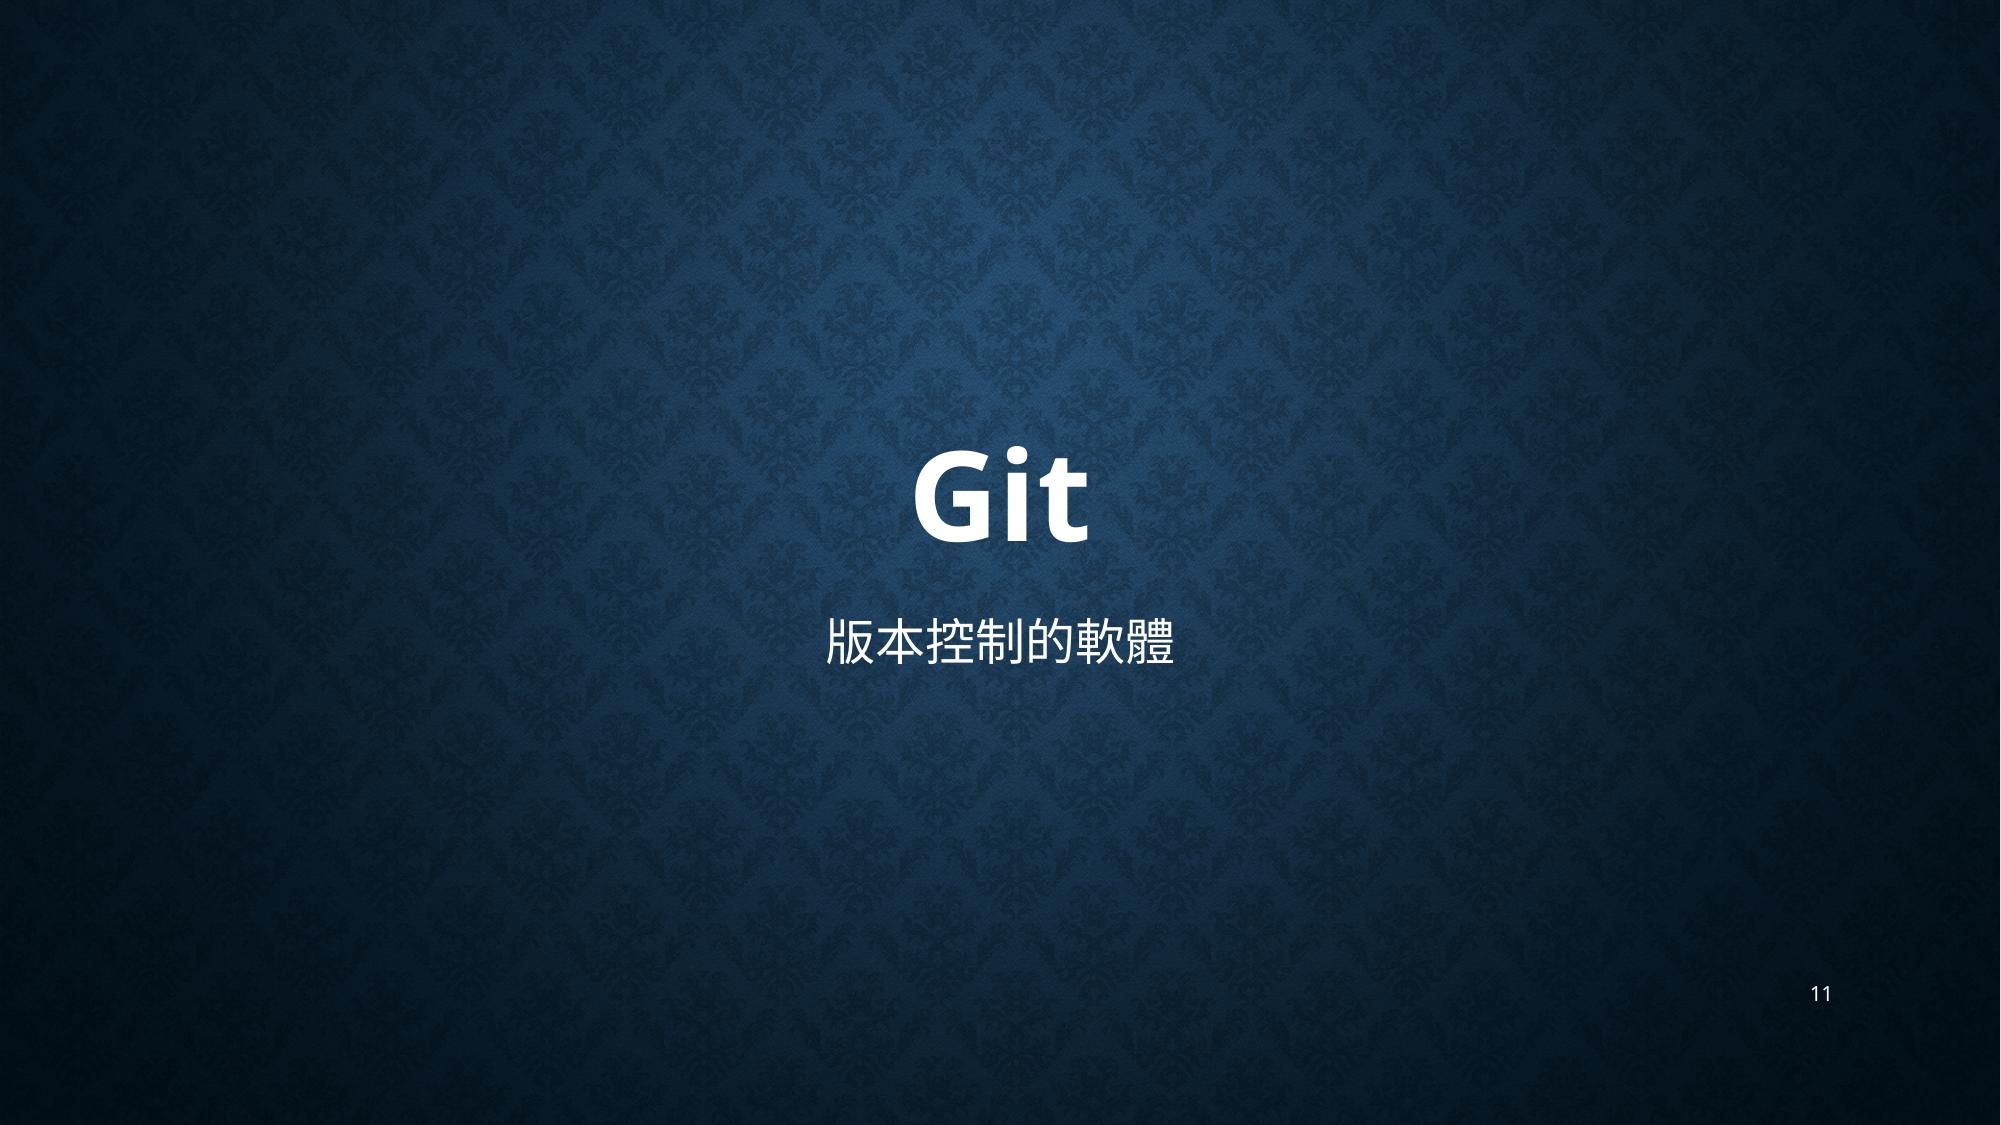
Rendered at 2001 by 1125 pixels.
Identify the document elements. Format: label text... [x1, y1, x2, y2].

title Git [261, 184, 1739, 576]
subtitle 版本控制的軟體 [261, 590, 1739, 863]
slide_number 11 [1724, 965, 1849, 1025]
